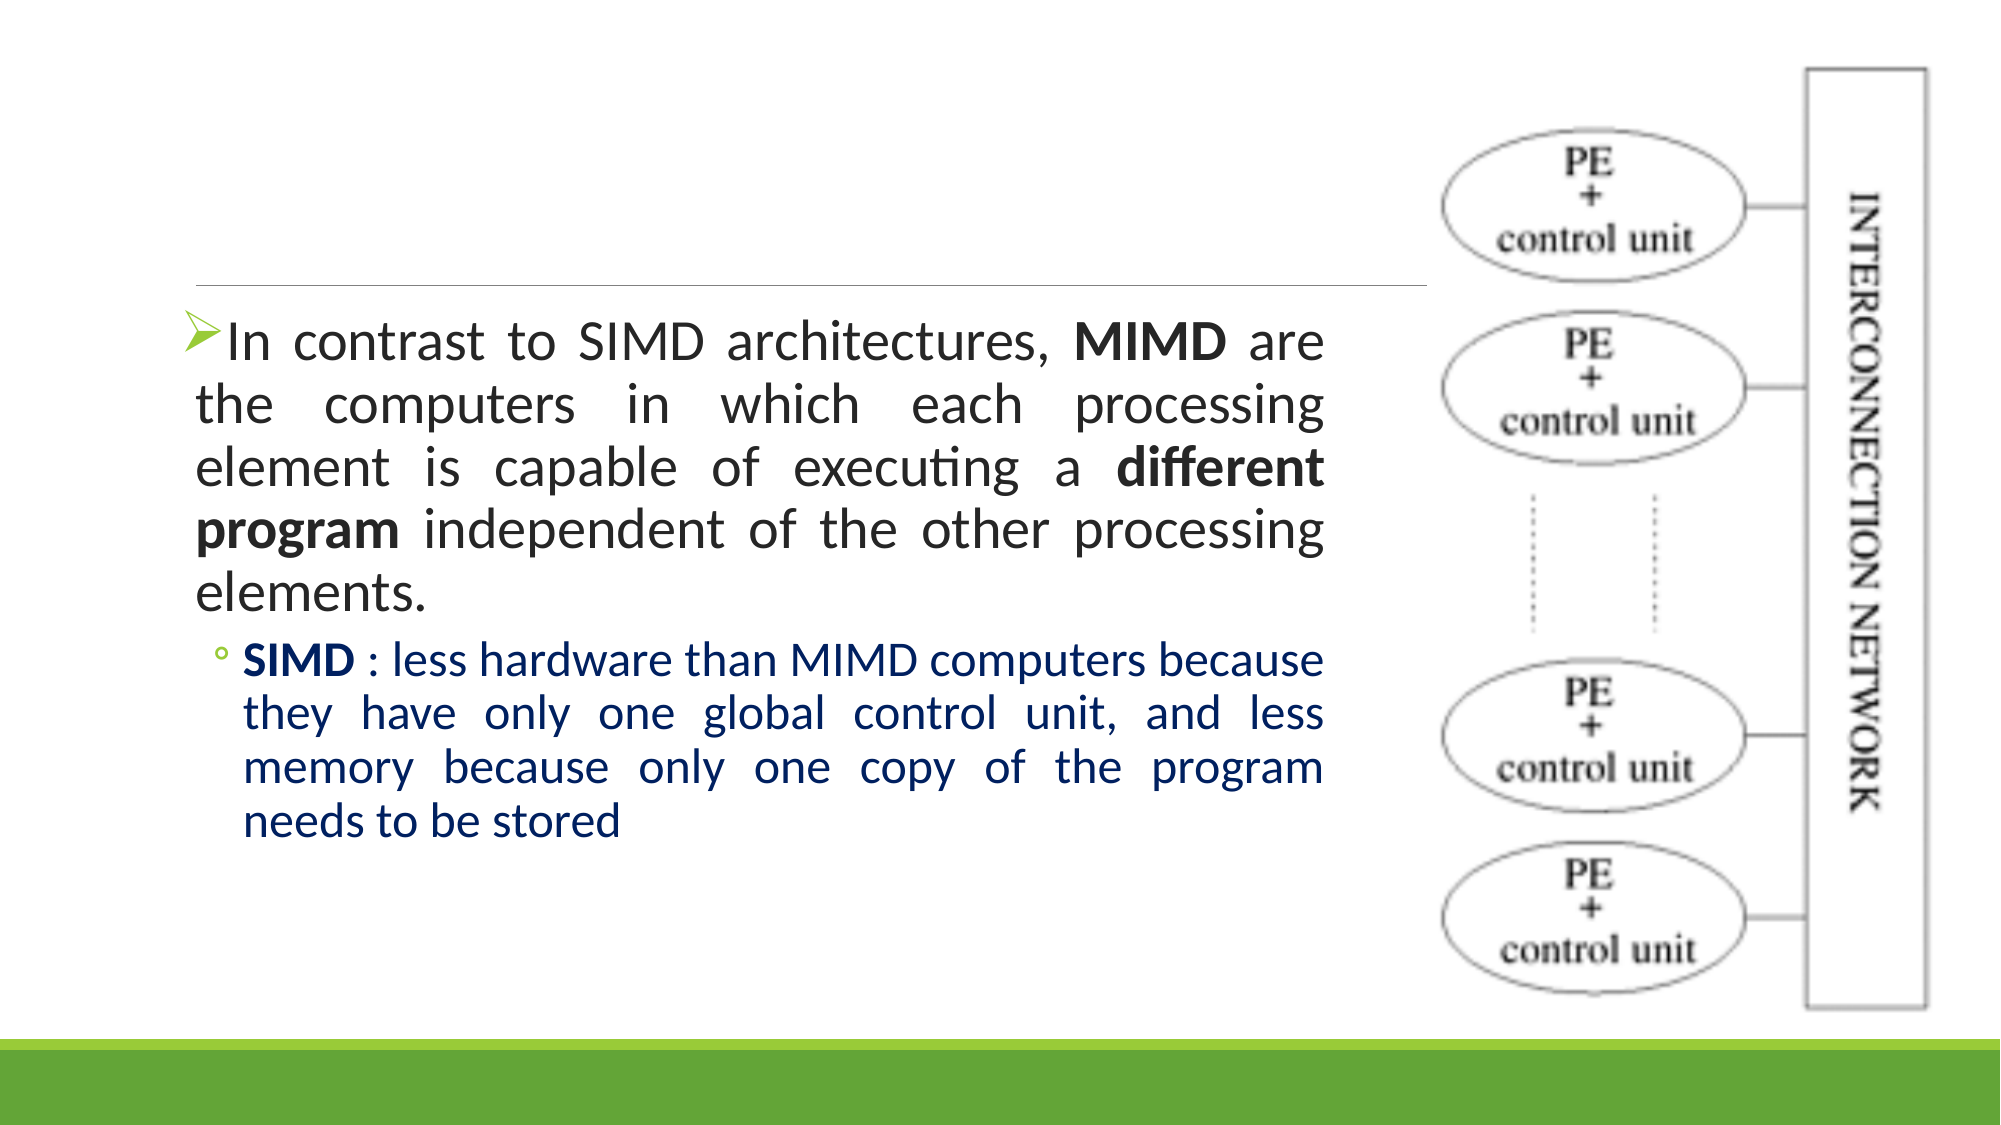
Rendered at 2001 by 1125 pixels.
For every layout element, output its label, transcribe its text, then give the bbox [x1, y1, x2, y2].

picture [1426, 46, 1942, 1031]
list In contrast to SIMD architectures, MIMD are the computers in which each processing element is capable of executing a different program independent of the other processing elements. SIMD : less hardware than MIMD computers because they have only one global control unit, and less memory because only one copy of the program needs to be stored [180, 302, 1326, 963]
